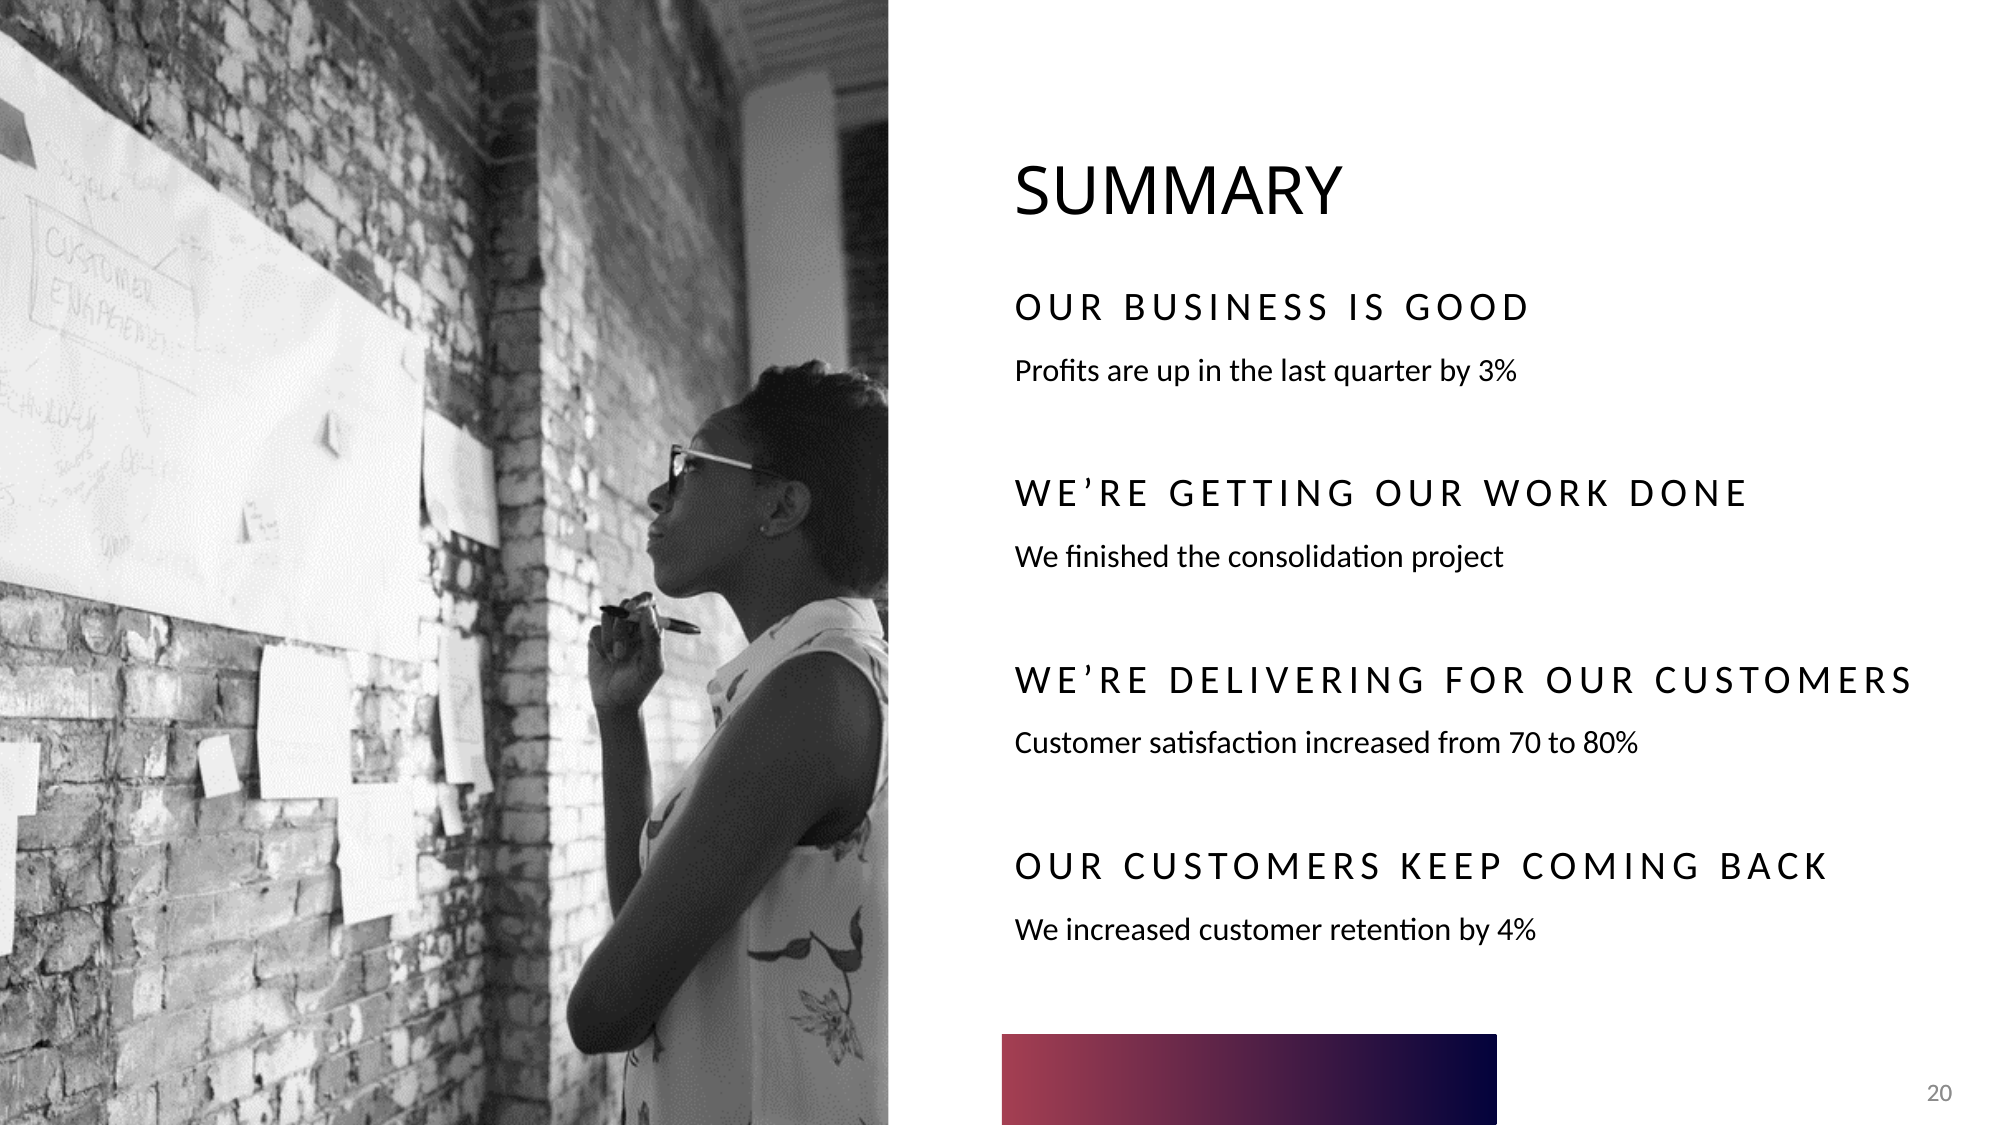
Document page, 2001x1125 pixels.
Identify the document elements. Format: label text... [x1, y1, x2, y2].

title SUMMARY [999, 100, 1968, 246]
slide_number 20 [1894, 1061, 1968, 1121]
picture [0, 0, 889, 1125]
list OUR BUSINESS IS GOOD Profits are up in the last quarter by 3% WE’RE GETTING OUR WORK DONE We finished the consolidation project WE’RE DELIVERING FOR OUR CUSTOMERS Customer satisfaction increased from 70 to 80% OUR CUSTOMERS KEEP COMING BACK We increased customer retention by 4% [999, 272, 1930, 963]
